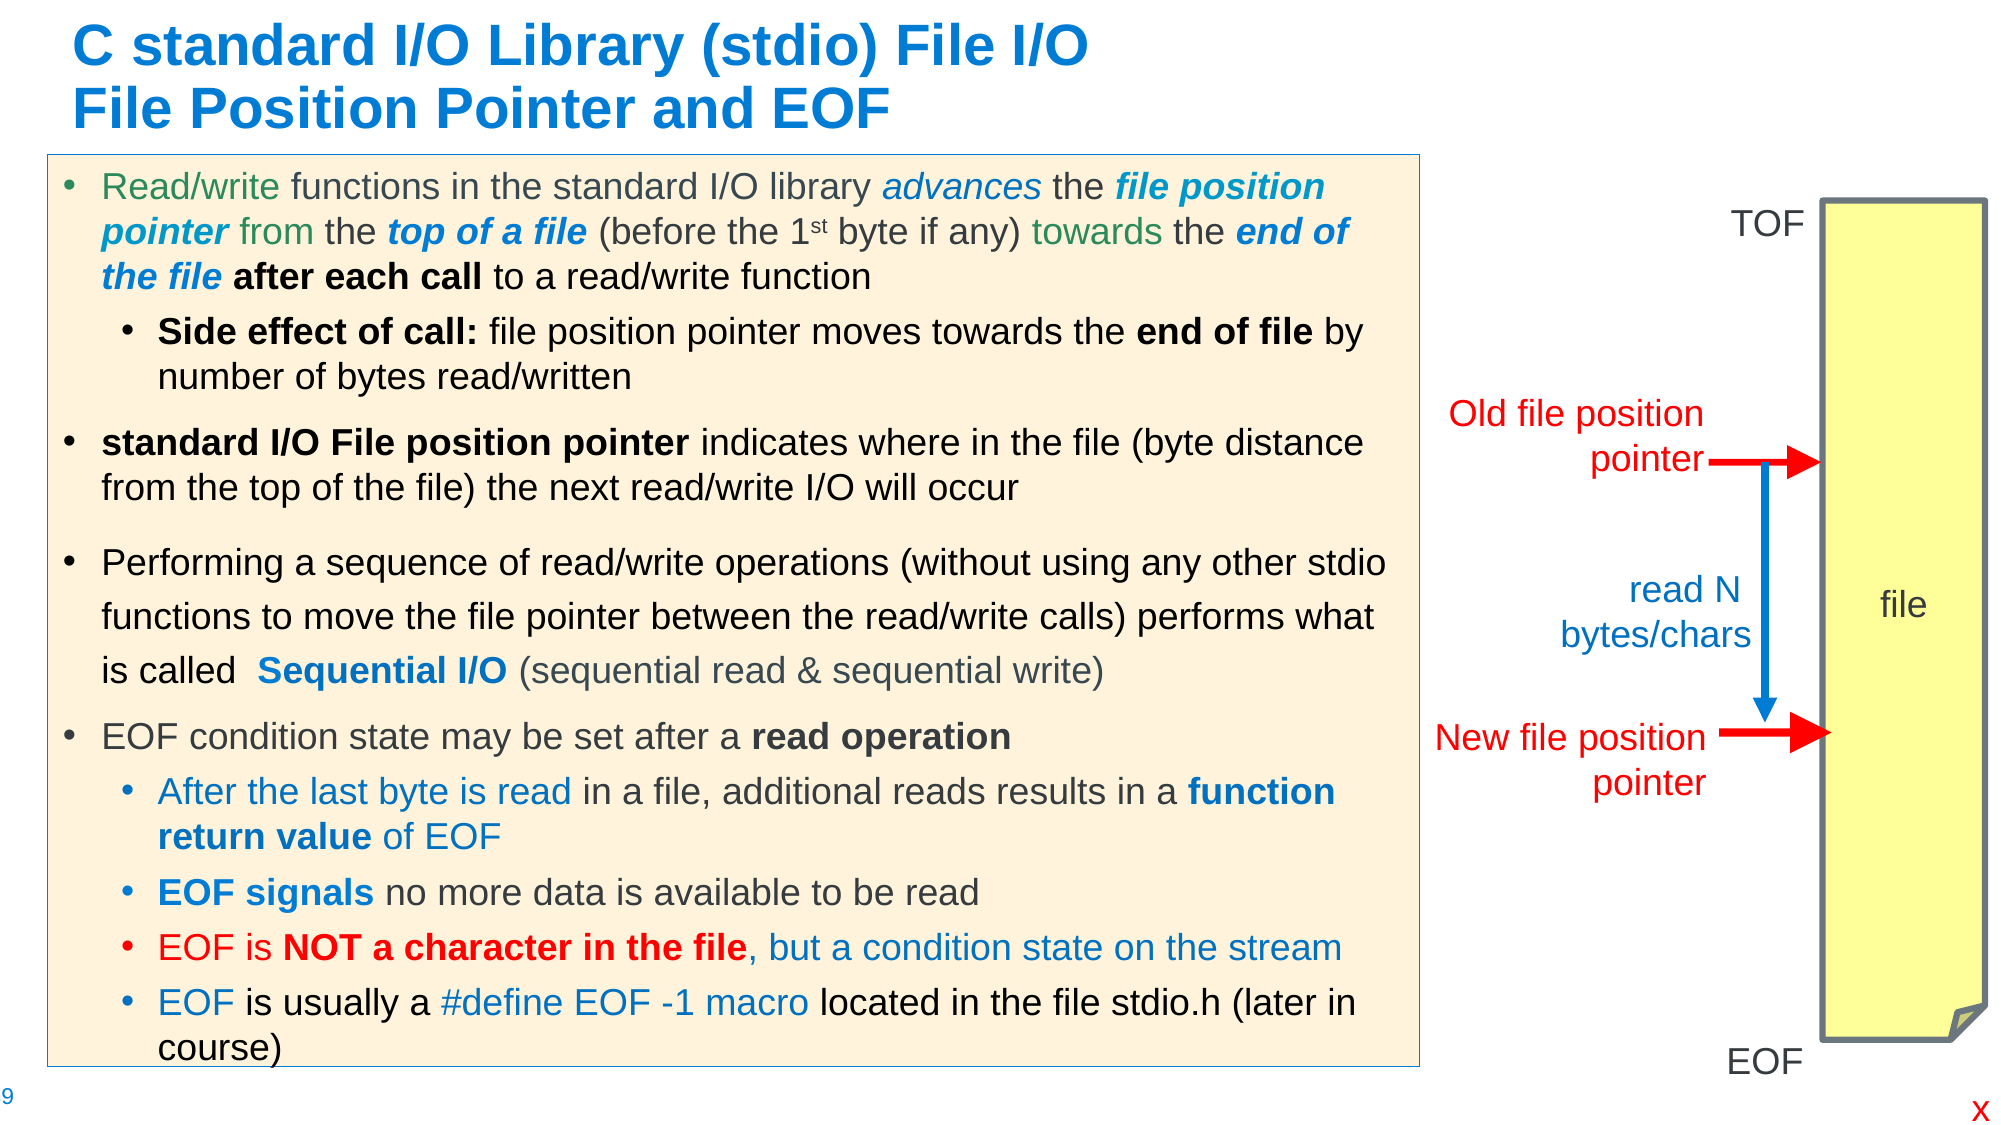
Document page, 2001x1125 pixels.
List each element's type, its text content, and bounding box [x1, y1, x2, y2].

text_box [1722, 722, 1832, 743]
text_box read N bytes/chars [1545, 557, 1764, 663]
text_box New file position pointer [1366, 705, 1722, 811]
text_box x [1956, 1076, 2000, 1125]
text_box Old file position pointer [1422, 381, 1720, 487]
list Read/write functions in the standard I/O library advances the file position pointer from the top of a file (before the 1st byte if any) towards the end of the file after each call to a read/write function Side effect of call: file position pointer moves towards the end of file by number of bytes read/written standard I/O File position pointer indicates where in the file (byte distance from the top of the file) the next read/write I/O will occur Performing a sequence of read/write operations (without using any other stdio functions to move the file pointer between the read/write calls) performs what is called Sequential I/O (sequential read & sequential write) EOF condition state may be set after a read operation After the last byte is read in a file, additional reads results in a function return value of EOF EOF signals no more data is available to be read EOF is NOT a character in the file, but a condition state on the stream EOF is usually a #define EOF -1 macro located in the file stdio.h (later in course) [47, 154, 1420, 1067]
text_box [1769, 451, 1822, 473]
title C standard I/O Library (stdio) File I/O File Position Pointer and EOF [57, 8, 1885, 149]
text_box TOF [1715, 191, 1829, 252]
text_box file [1822, 200, 1986, 1040]
text_box EOF [1711, 1029, 1825, 1090]
